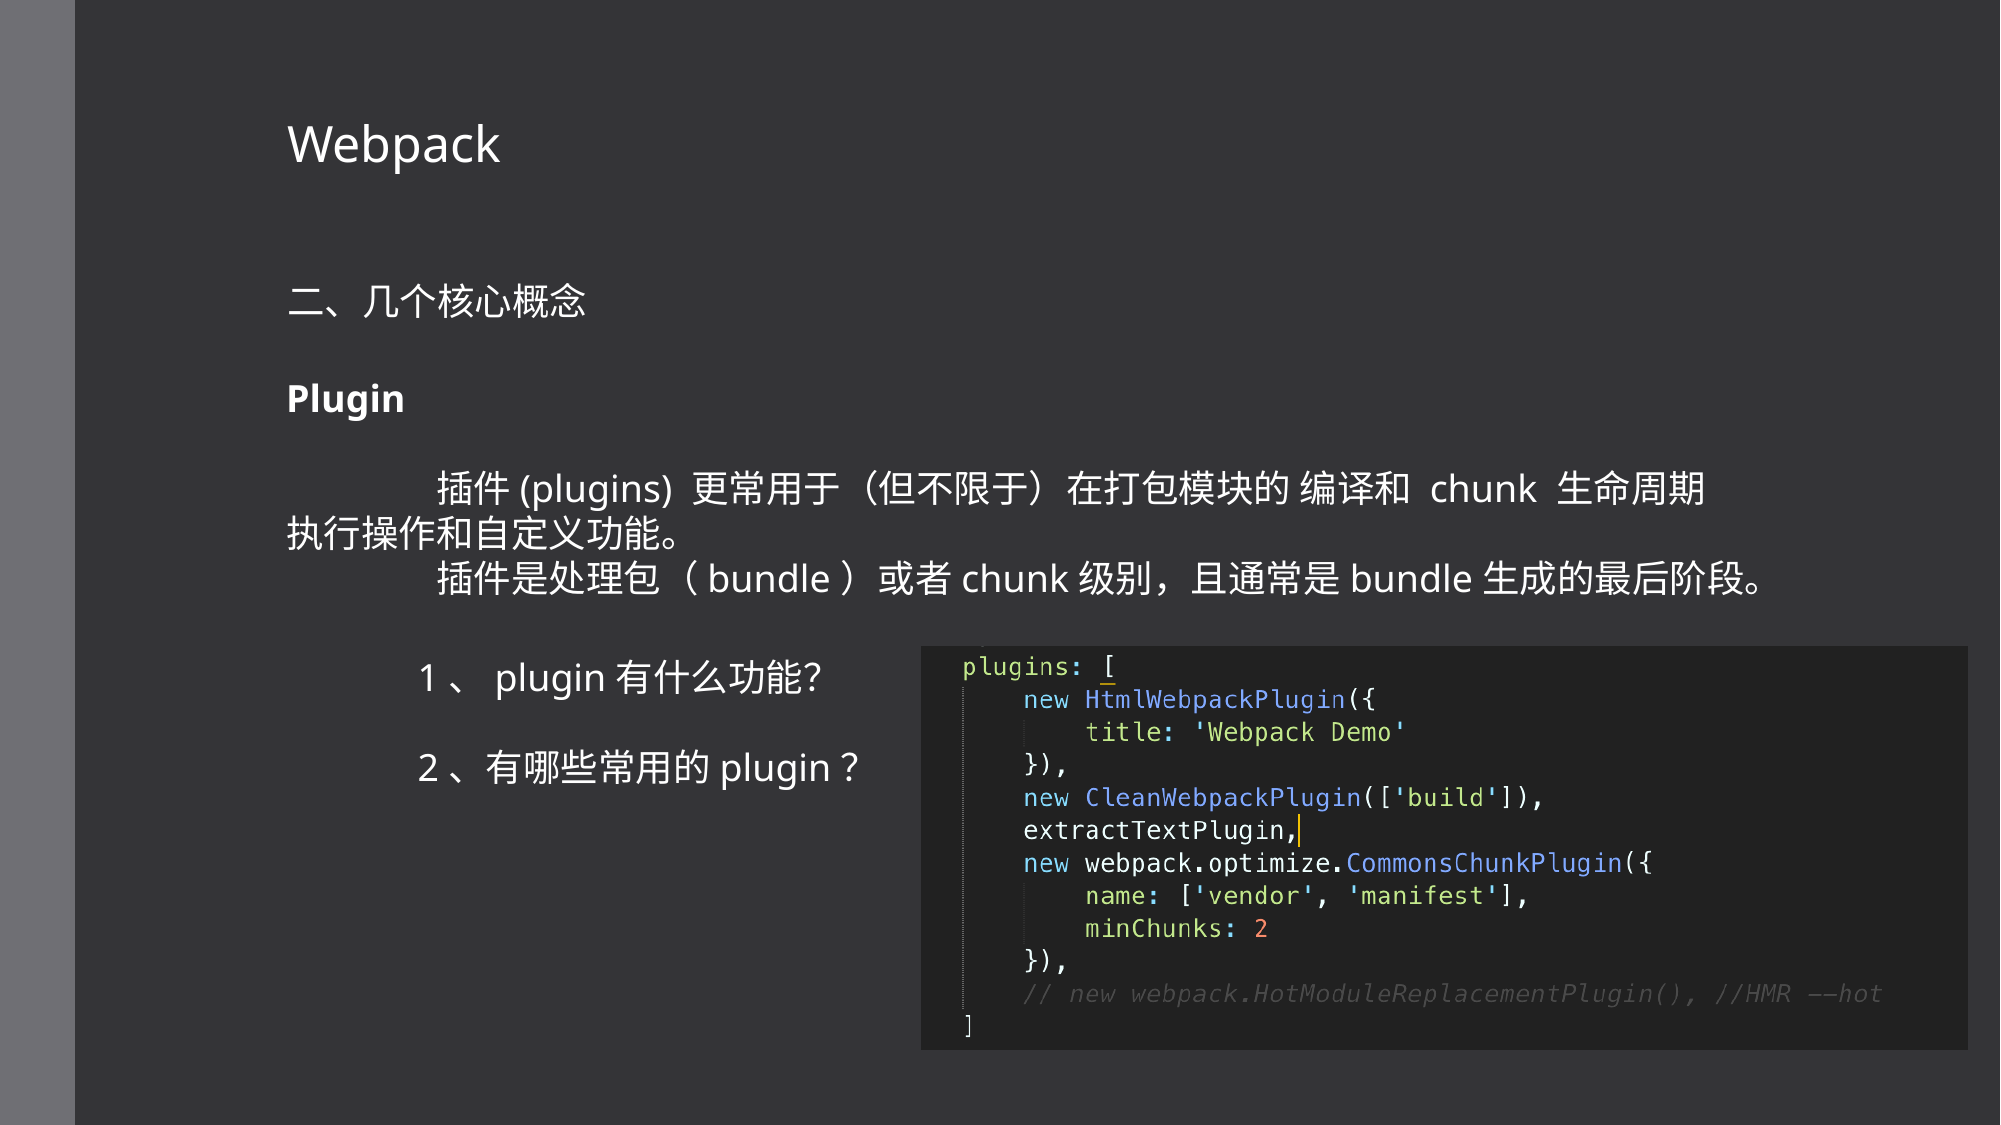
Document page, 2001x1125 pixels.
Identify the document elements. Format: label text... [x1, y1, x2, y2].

picture [921, 646, 1968, 1050]
text_box Plugin 插件(plugins) 更常用于（但不限于）在打包模块的 编译和 chunk 生命周期 执行操作和自定义功能。 插件是处理包（bundle）或者chunk级别，且通常是bundle生成的最后阶段。 [271, 367, 1797, 608]
text_box 1、plugin有什么功能？ 2、有哪些常用的plugin？ [402, 646, 893, 796]
text_box Webpack [272, 105, 803, 180]
text_box 二、几个核心概念 [272, 270, 823, 331]
